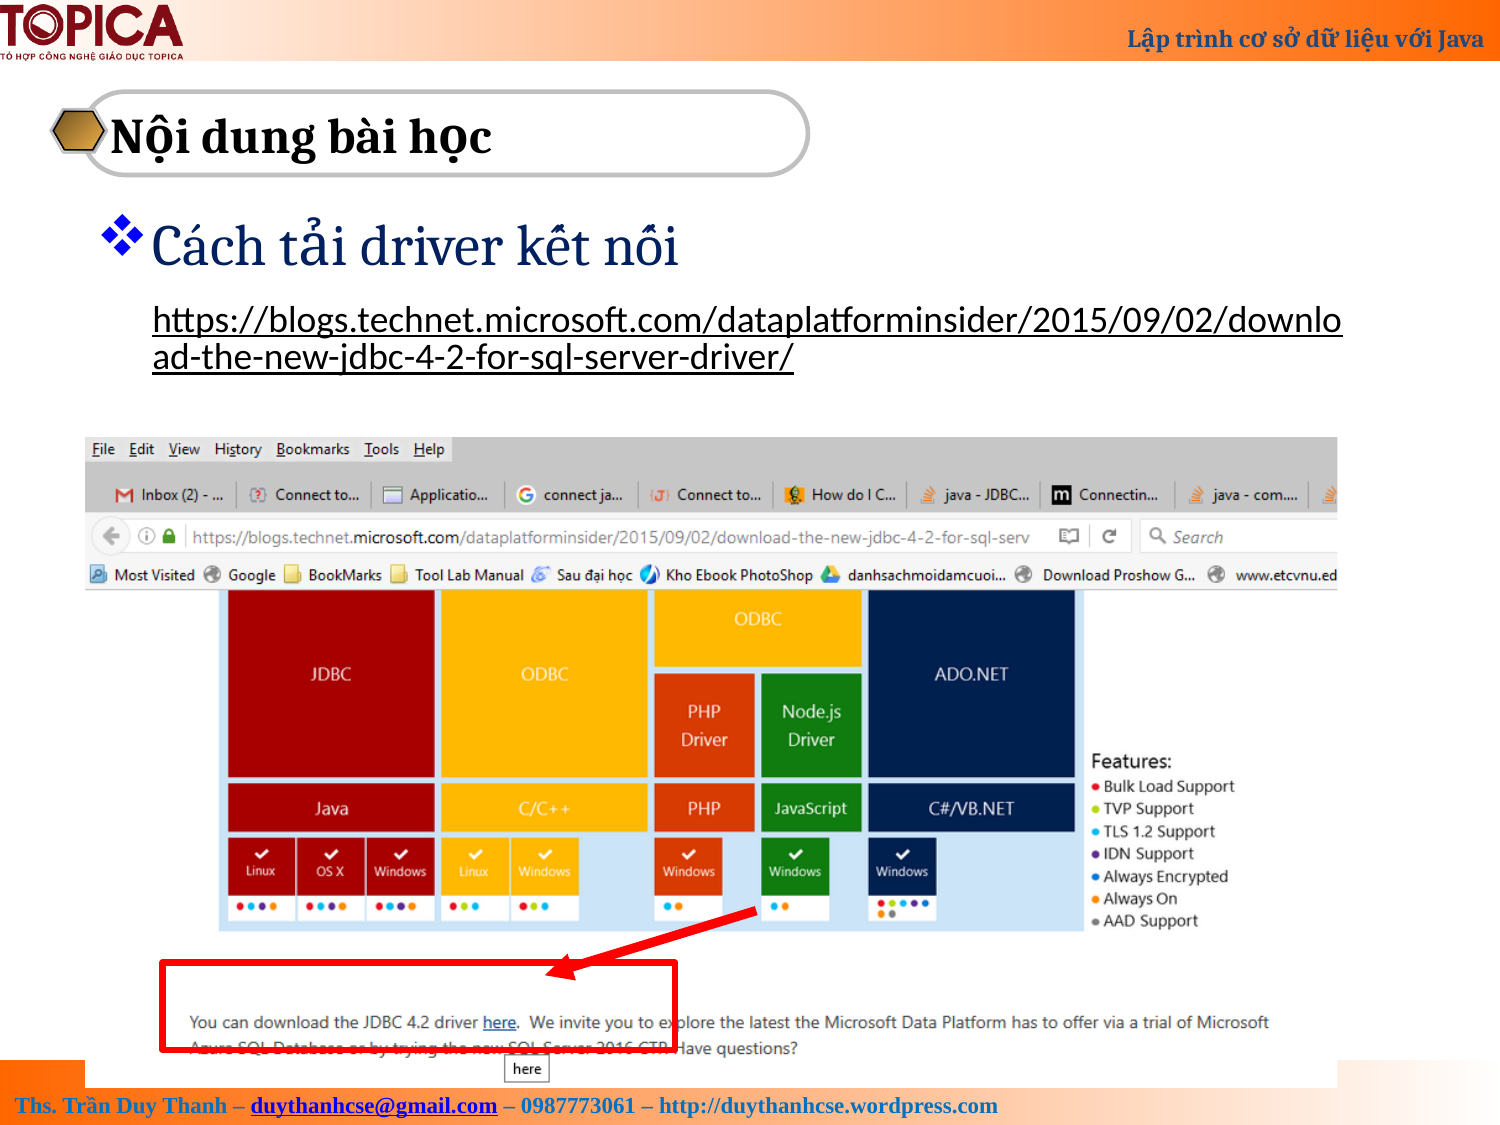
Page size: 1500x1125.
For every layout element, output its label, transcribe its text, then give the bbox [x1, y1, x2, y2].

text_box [49, 91, 809, 176]
text_box https://blogs.technet.microsoft.com/dataplatforminsider/2015/09/02/download-the-new-jdbc-4-2-for-sql-server-driver/ [137, 287, 1375, 393]
picture [0, 4, 183, 61]
text_box Cách tải driver kết nối [81, 200, 1486, 846]
picture [84, 437, 1338, 1088]
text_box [544, 910, 757, 976]
